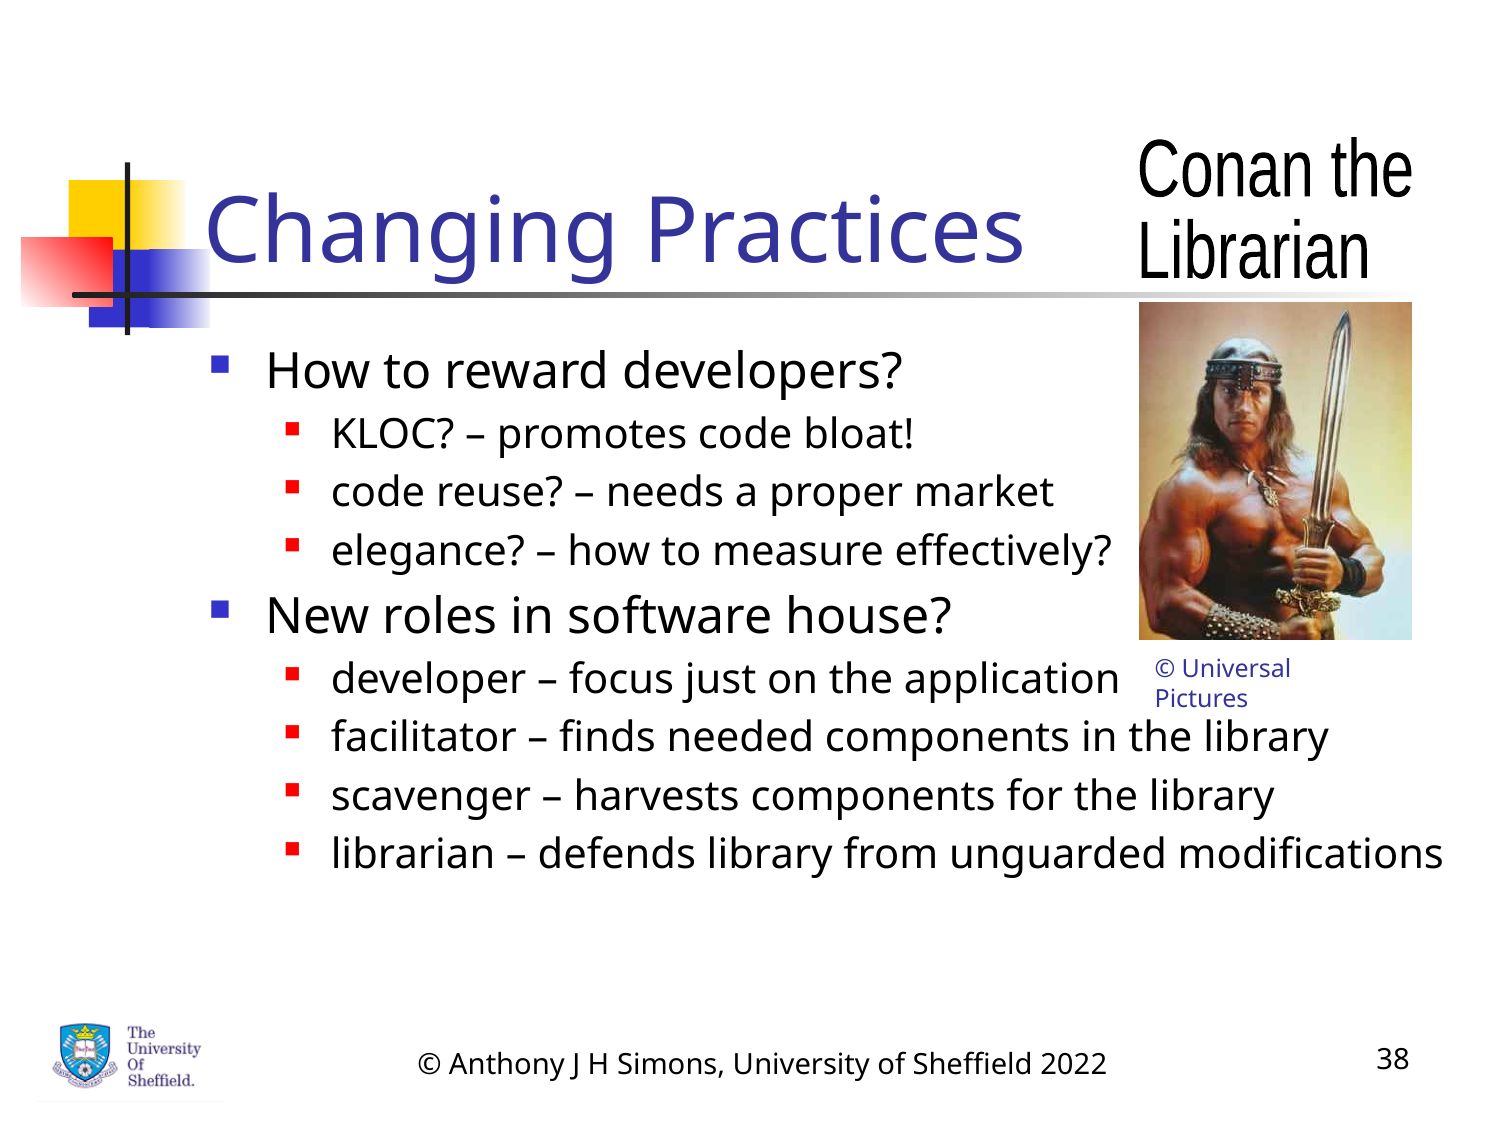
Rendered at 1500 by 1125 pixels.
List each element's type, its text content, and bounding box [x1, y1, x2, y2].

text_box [1139, 136, 1413, 691]
picture [37, 1012, 225, 1102]
title Changing Practices [188, 101, 1468, 289]
list How to reward developers? KLOC? – promotes code bloat! code reuse? – needs a proper market elegance? – how to measure effectively? New roles in software house? developer – focus just on the application facilitator – finds needed components in the library scavenger – harvests components for the library librarian – defends library from unguarded modifications [193, 331, 1469, 1000]
slide_number 38 [1112, 1012, 1426, 1088]
footer © Anthony J H Simons, University of Sheffield 2022 [349, 1012, 1112, 1088]
